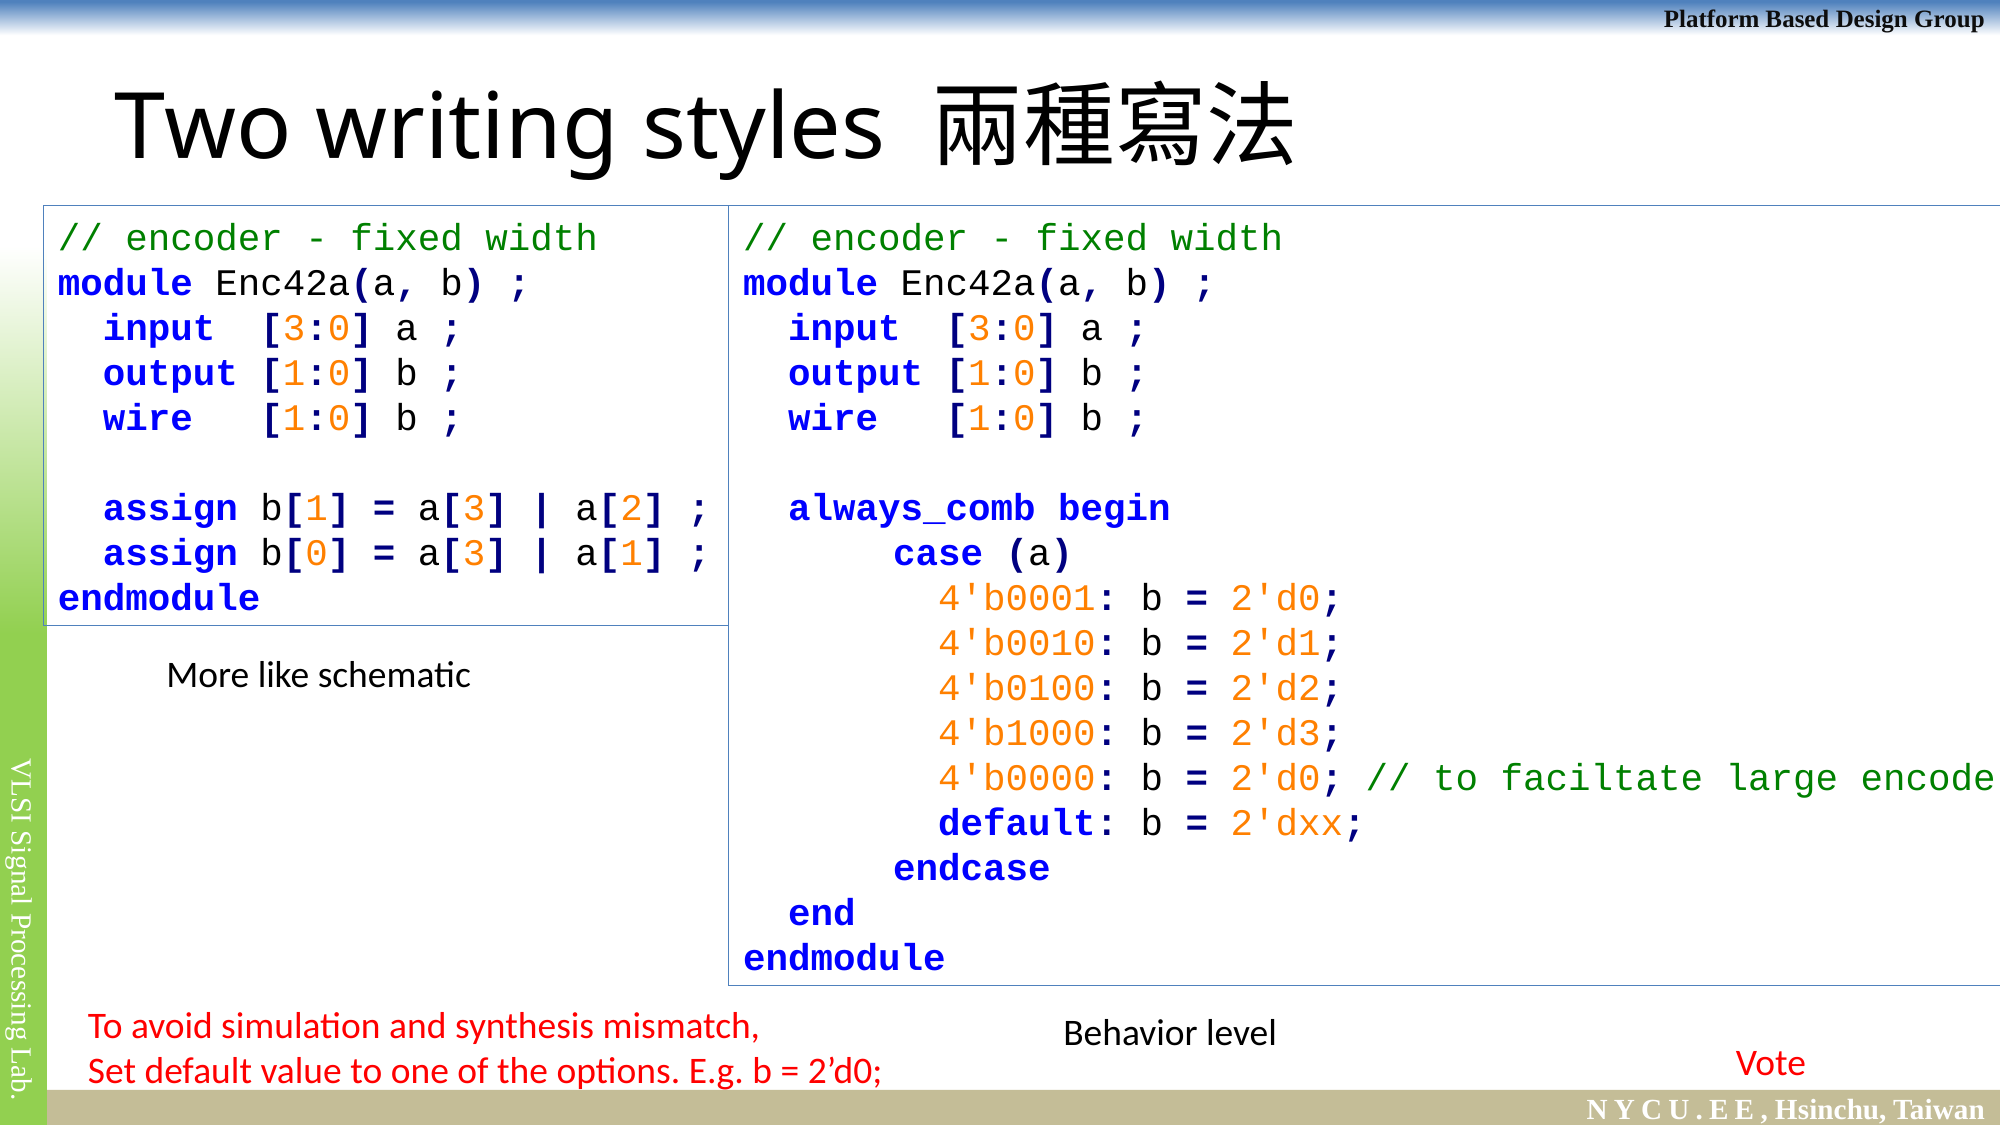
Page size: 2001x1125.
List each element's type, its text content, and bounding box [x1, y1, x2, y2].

text_box Behavior level [1048, 1000, 1293, 1060]
text_box Vote [1721, 1030, 1822, 1091]
text_box More like schematic [151, 642, 487, 703]
text_box To avoid simulation and synthesis mismatch, Set default value to one of the options. E.g. b = 2’d0; [73, 993, 899, 1099]
text_box // encoder - fixed width module Enc42a(a, b) ; input [3:0] a ; output [1:0] b ; wire [1:0] b ; assign b[1] = a[3] | a[2] ; assign b[0] = a[3] | a[1] ; endmodule [43, 205, 728, 626]
text_box // encoder - fixed width module Enc42a(a, b) ; input [3:0] a ; output [1:0] b ; wire [1:0] b ; always_comb begin case (a) 4'b0001: b = 2'd0; 4'b0010: b = 2'd1; 4'b0100: b = 2'd2; 4'b1000: b = 2'd3; 4'b0000: b = 2'd0; // to faciltate large encoder default: b = 2'dxx; endcase end endmodule [728, 205, 2000, 986]
title Two writing styles 兩種寫法 [99, 44, 1901, 200]
